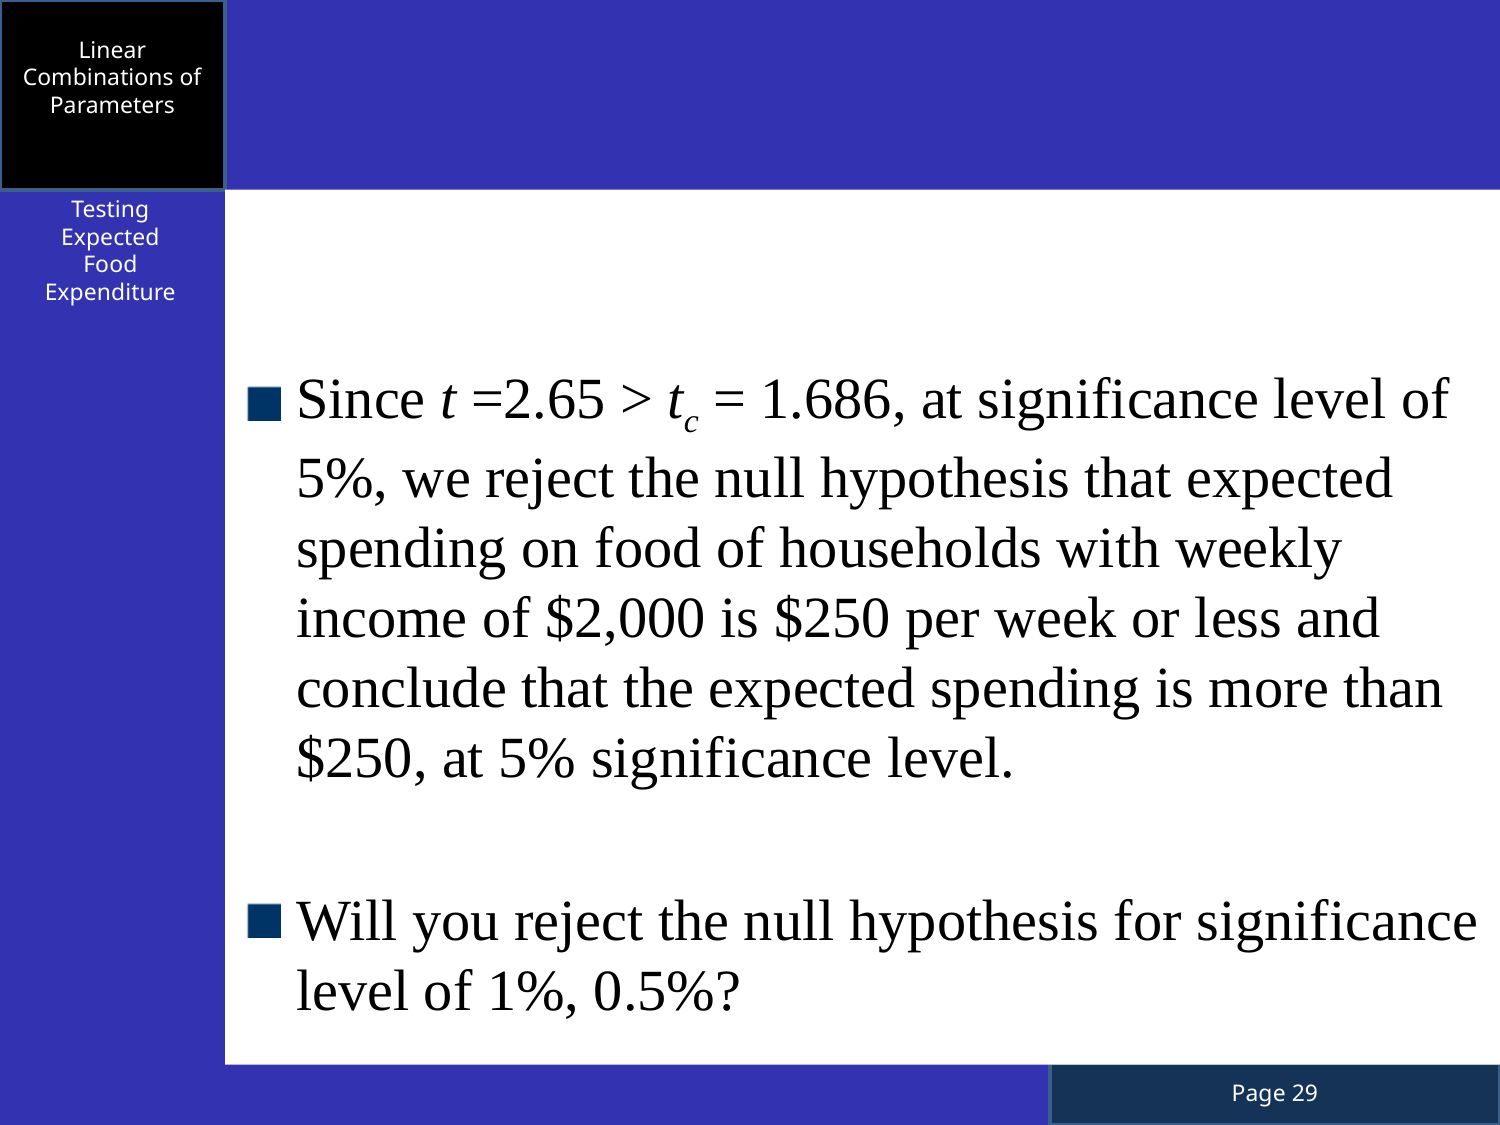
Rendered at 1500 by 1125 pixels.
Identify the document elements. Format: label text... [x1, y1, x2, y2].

picture [240, 896, 281, 938]
text_box Linear Combinations of Parameters [0, 27, 225, 126]
list Since t =2.65 > tc = 1.686, at significance level of 5%, we reject the null hypothesis that expected spending on food of households with weekly income of $2,000 is $250 per week or less and conclude that the expected spending is more than $250, at 5% significance level. Will you reject the null hypothesis for significance level of 1%, 0.5%? [225, 189, 1500, 1065]
picture [240, 379, 281, 421]
text_box Testing Expected Food Expenditure [16, 187, 205, 312]
